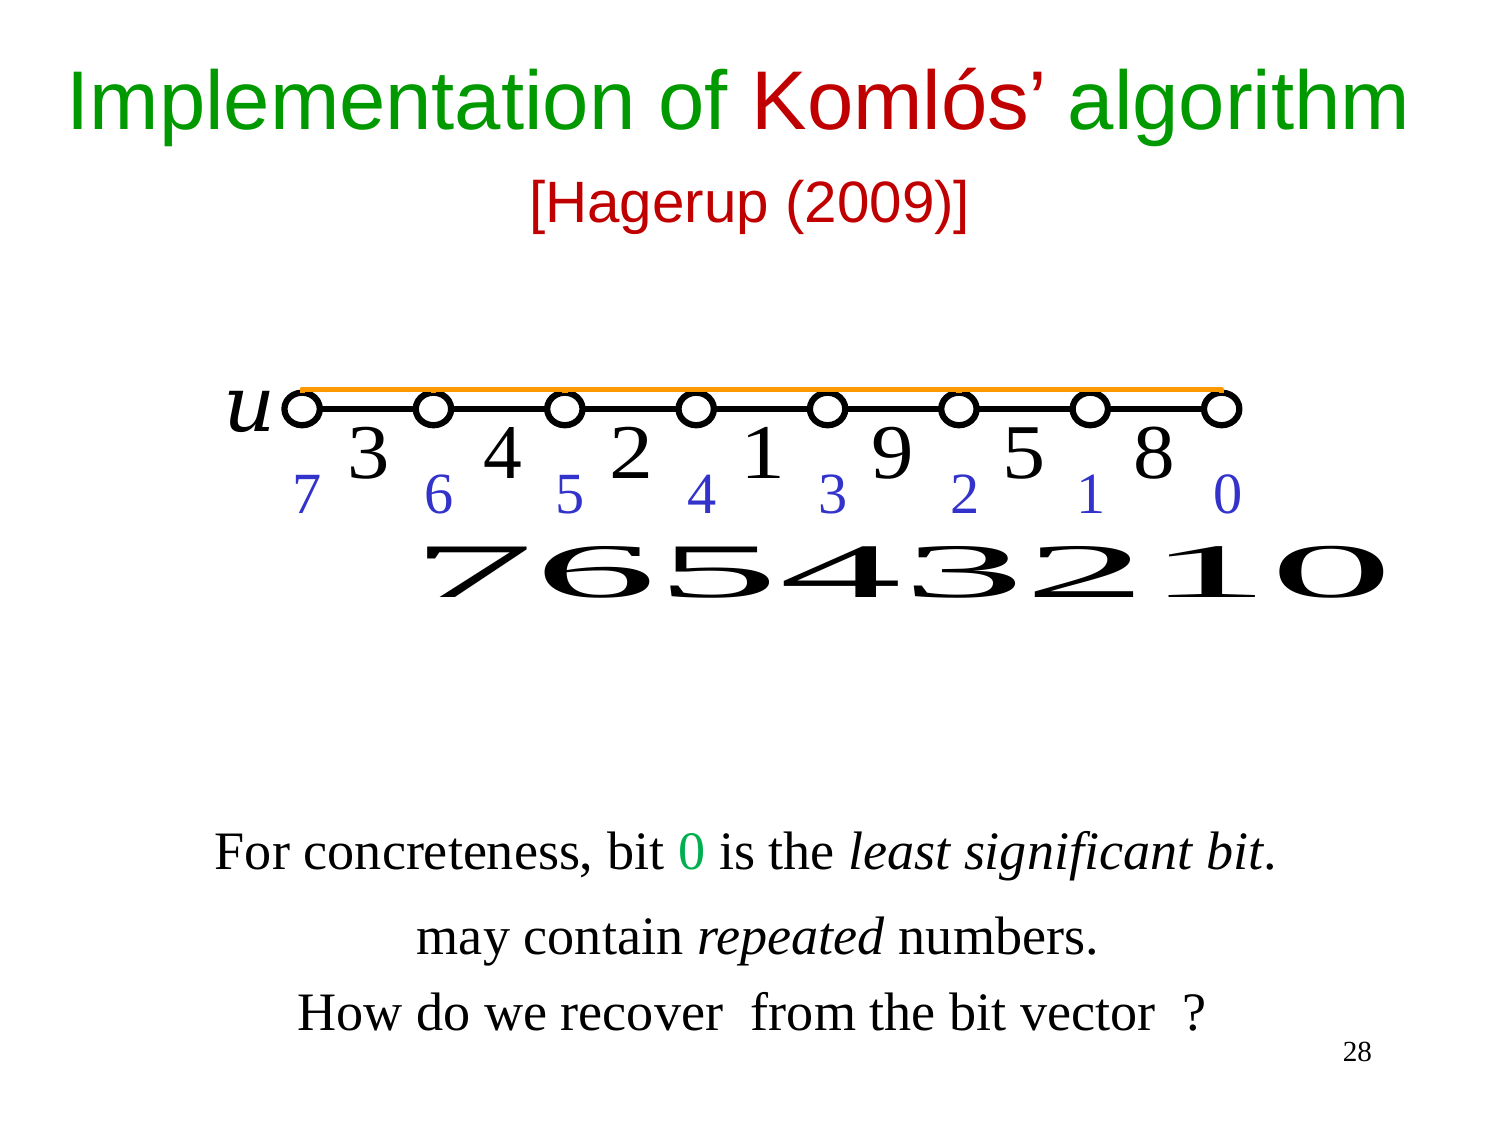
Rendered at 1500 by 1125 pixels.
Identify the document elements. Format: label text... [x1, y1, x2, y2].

text_box 0 [1198, 447, 1251, 533]
text_box 5 [540, 447, 593, 533]
slide_number 28 [1074, 1024, 1388, 1101]
text_box 3 [803, 447, 856, 533]
text_box Implementation of Komlós’ algorithm [0, 38, 756, 154]
text_box [678, 395, 714, 426]
text_box 6 [409, 447, 462, 533]
text_box 4 [672, 447, 725, 533]
text_box Implementation of Komlós’ algorithm [769, 38, 1500, 154]
text_box [810, 395, 845, 426]
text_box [761, 0, 765, 853]
text_box [547, 395, 583, 426]
text_box For concreteness, bit 0 is the least significant bit. [2, 807, 1500, 888]
text_box 1 [1061, 447, 1114, 533]
text_box [1204, 392, 1240, 426]
text_box [Hagerup (2009)] [514, 156, 625, 242]
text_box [367, 326, 371, 459]
text_box [416, 395, 428, 425]
text_box 2 [935, 447, 988, 533]
text_box [1072, 395, 1108, 426]
text_box 7 [277, 447, 330, 533]
text_box [941, 395, 977, 426]
text_box [Hagerup (2009)] [769, 156, 986, 242]
text_box [Hagerup (2009)] [637, 156, 756, 242]
text_box [441, 395, 451, 424]
text_box [284, 392, 320, 426]
